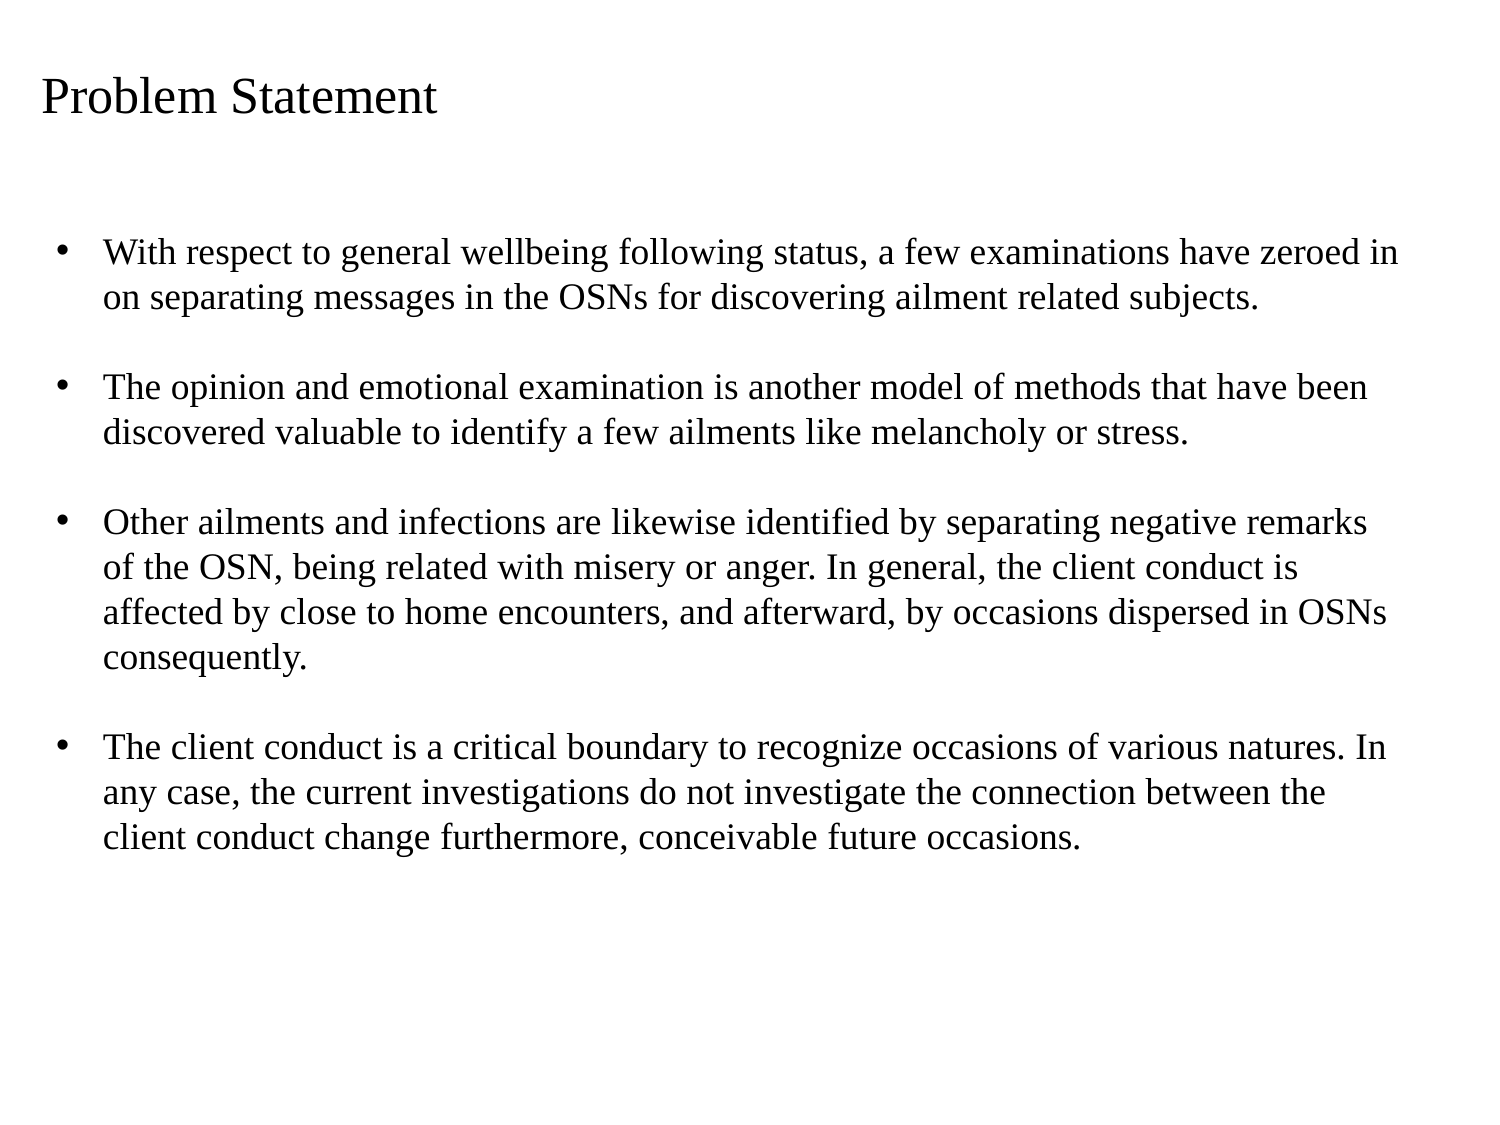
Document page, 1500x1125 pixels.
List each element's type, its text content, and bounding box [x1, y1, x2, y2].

text_box With respect to general wellbeing following status, a few examinations have zeroed in on separating messages in the OSNs for discovering ailment related subjects. The opinion and emotional examination is another model of methods that have been discovered valuable to identify a few ailments like melancholy or stress. Other ailments and infections are likewise identified by separating negative remarks of the OSN, being related with misery or anger. In general, the client conduct is affected by close to home encounters, and afterward, by occasions dispersed in OSNs consequently. The client conduct is a critical boundary to recognize occasions of various natures. In any case, the current investigations do not investigate the connection between the client conduct change furthermore, conceivable future occasions. [41, 219, 1424, 910]
text_box Problem Statement [26, 54, 1474, 132]
